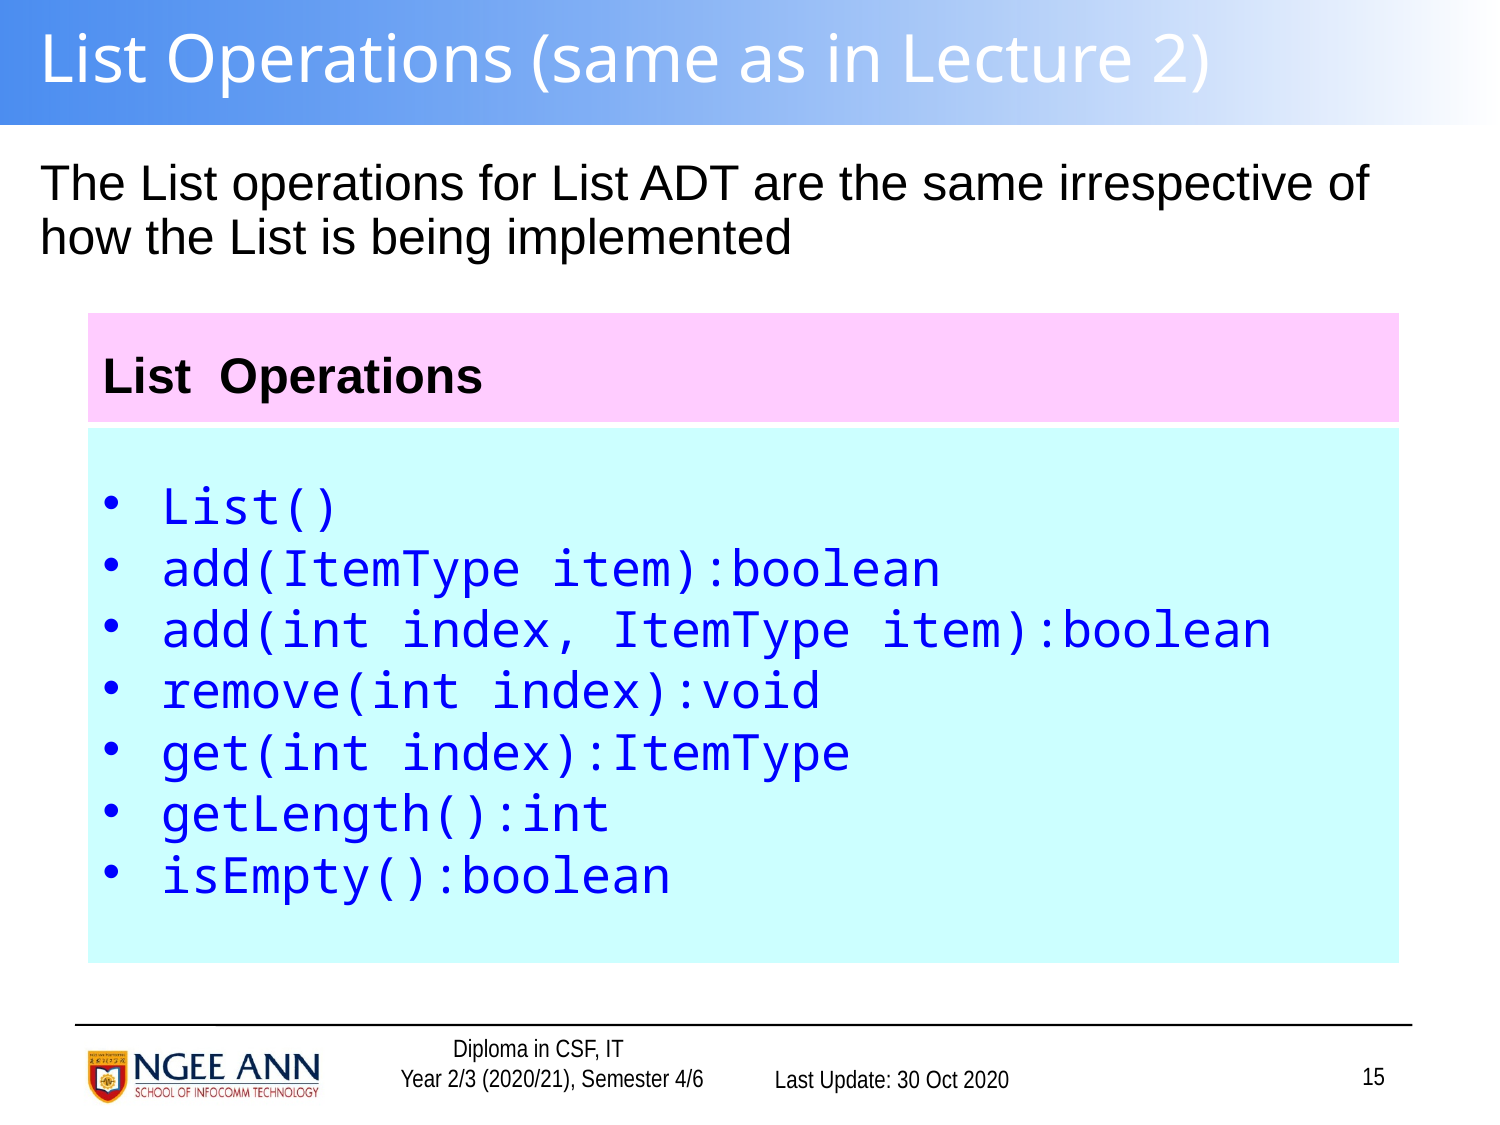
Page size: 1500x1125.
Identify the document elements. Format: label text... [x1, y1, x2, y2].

table_header List Operations [88, 313, 1399, 422]
picture [62, 1028, 344, 1125]
text_box The List operations for List ADT are the same irrespective of how the List is being implemented [24, 149, 1475, 288]
title List Operations (same as in Lecture 2) [23, 0, 1500, 115]
table_cell List() add(ItemType item):boolean add(int index, ItemType item):boolean remove(int index):void get(int index):ItemType getLength():int isEmpty():boolean [88, 428, 1399, 963]
